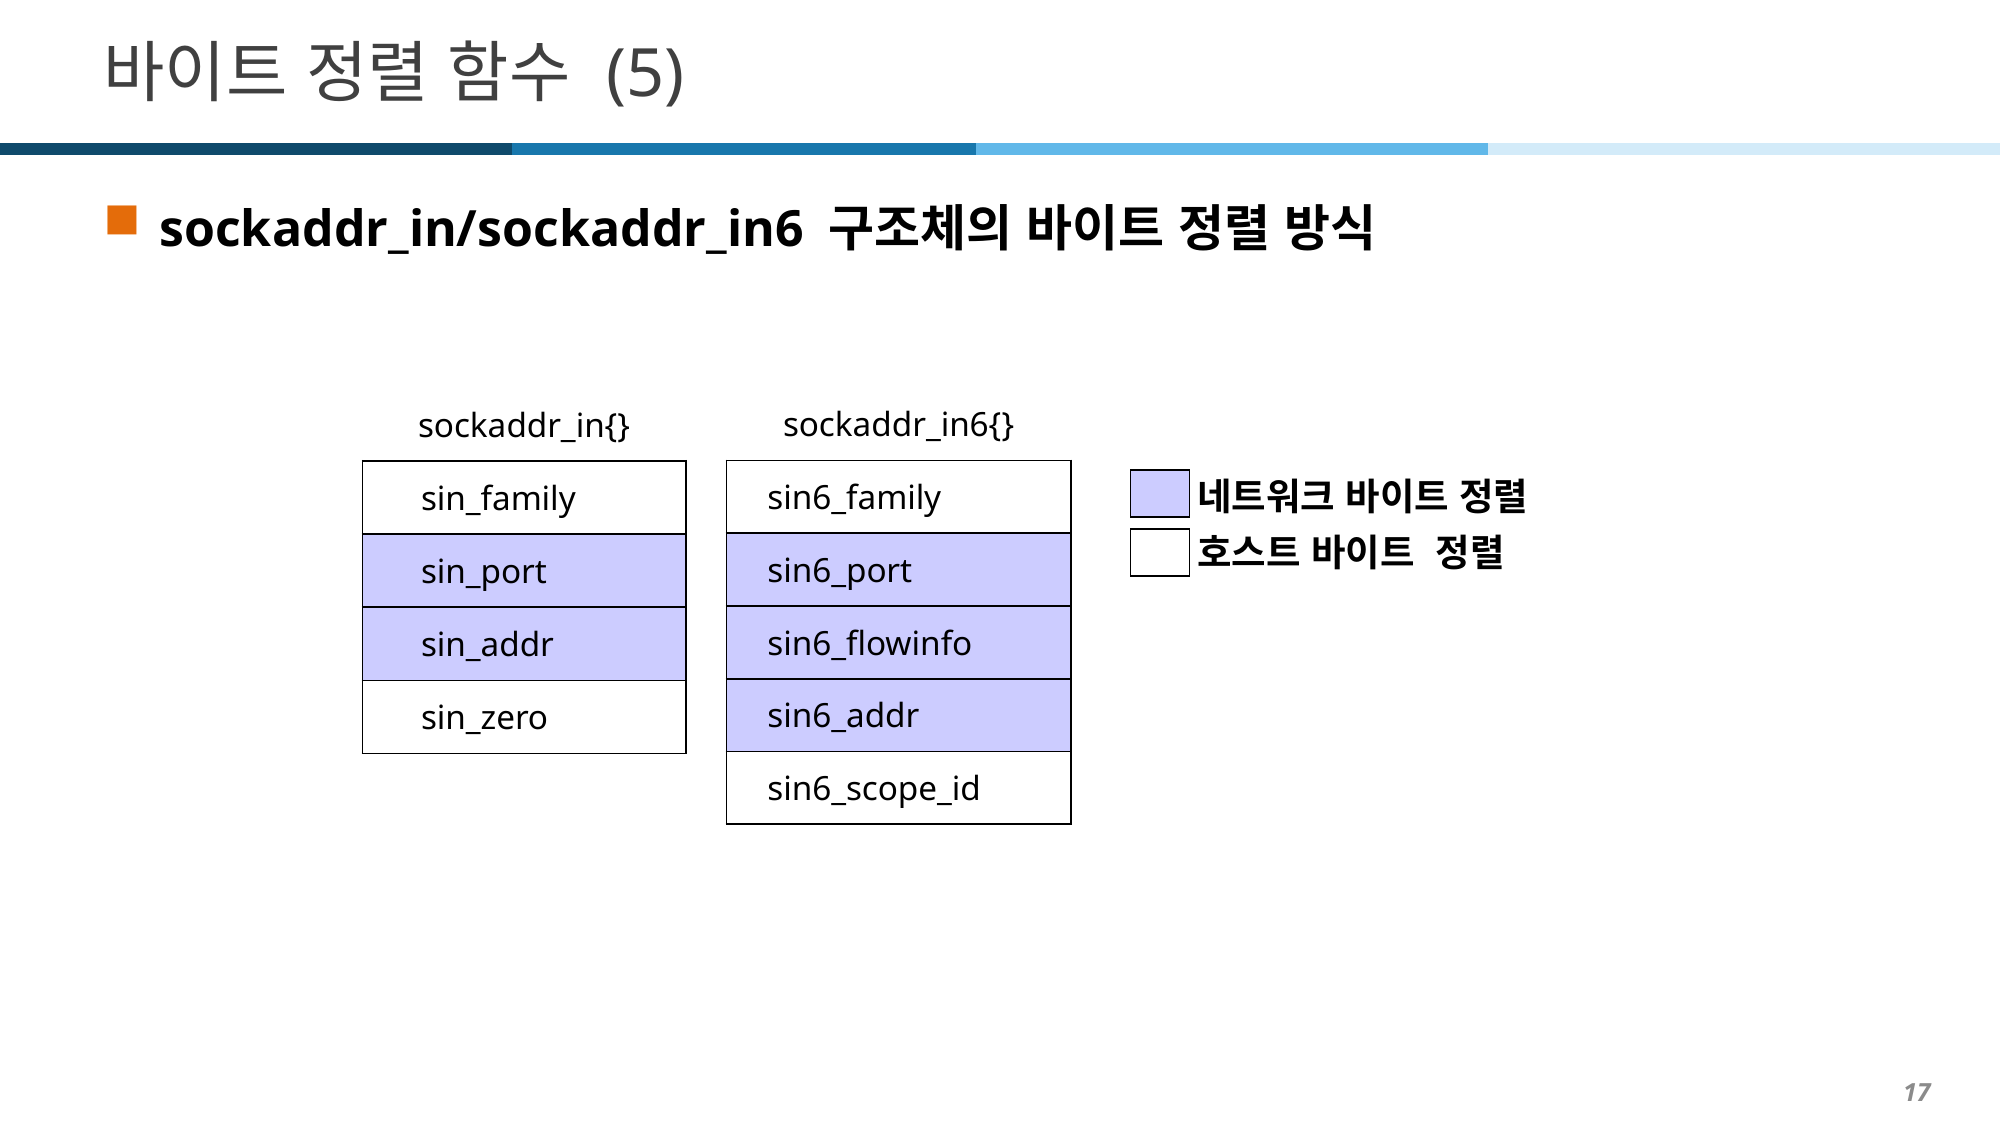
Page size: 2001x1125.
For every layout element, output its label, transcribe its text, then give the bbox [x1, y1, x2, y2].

table_cell sin6_flowinfo [727, 607, 1070, 678]
table_header sockaddr_in6{} [727, 388, 1071, 460]
table_cell sin_family [363, 462, 685, 533]
list sockaddr_in/sockaddr_in6 구조체의 바이트 정렬 방식 [88, 176, 1920, 1083]
text_box 네트워크 바이트 정렬 호스트 바이트 정렬 [1182, 459, 1568, 577]
table_cell sin6_family [727, 461, 1070, 532]
text_box [1130, 470, 1190, 518]
table_cell sin_zero [363, 681, 685, 753]
table_cell sin_port [363, 535, 685, 606]
table_header sockaddr_in{} [362, 388, 686, 460]
table_cell sin6_addr [727, 680, 1070, 751]
table_cell sin6_port [727, 534, 1070, 605]
text_box [1130, 529, 1190, 577]
table_cell sin6_scope_id [727, 752, 1070, 823]
table_cell sin_addr [363, 608, 685, 680]
title 바이트 정렬 함수 (5) [88, 18, 1920, 122]
